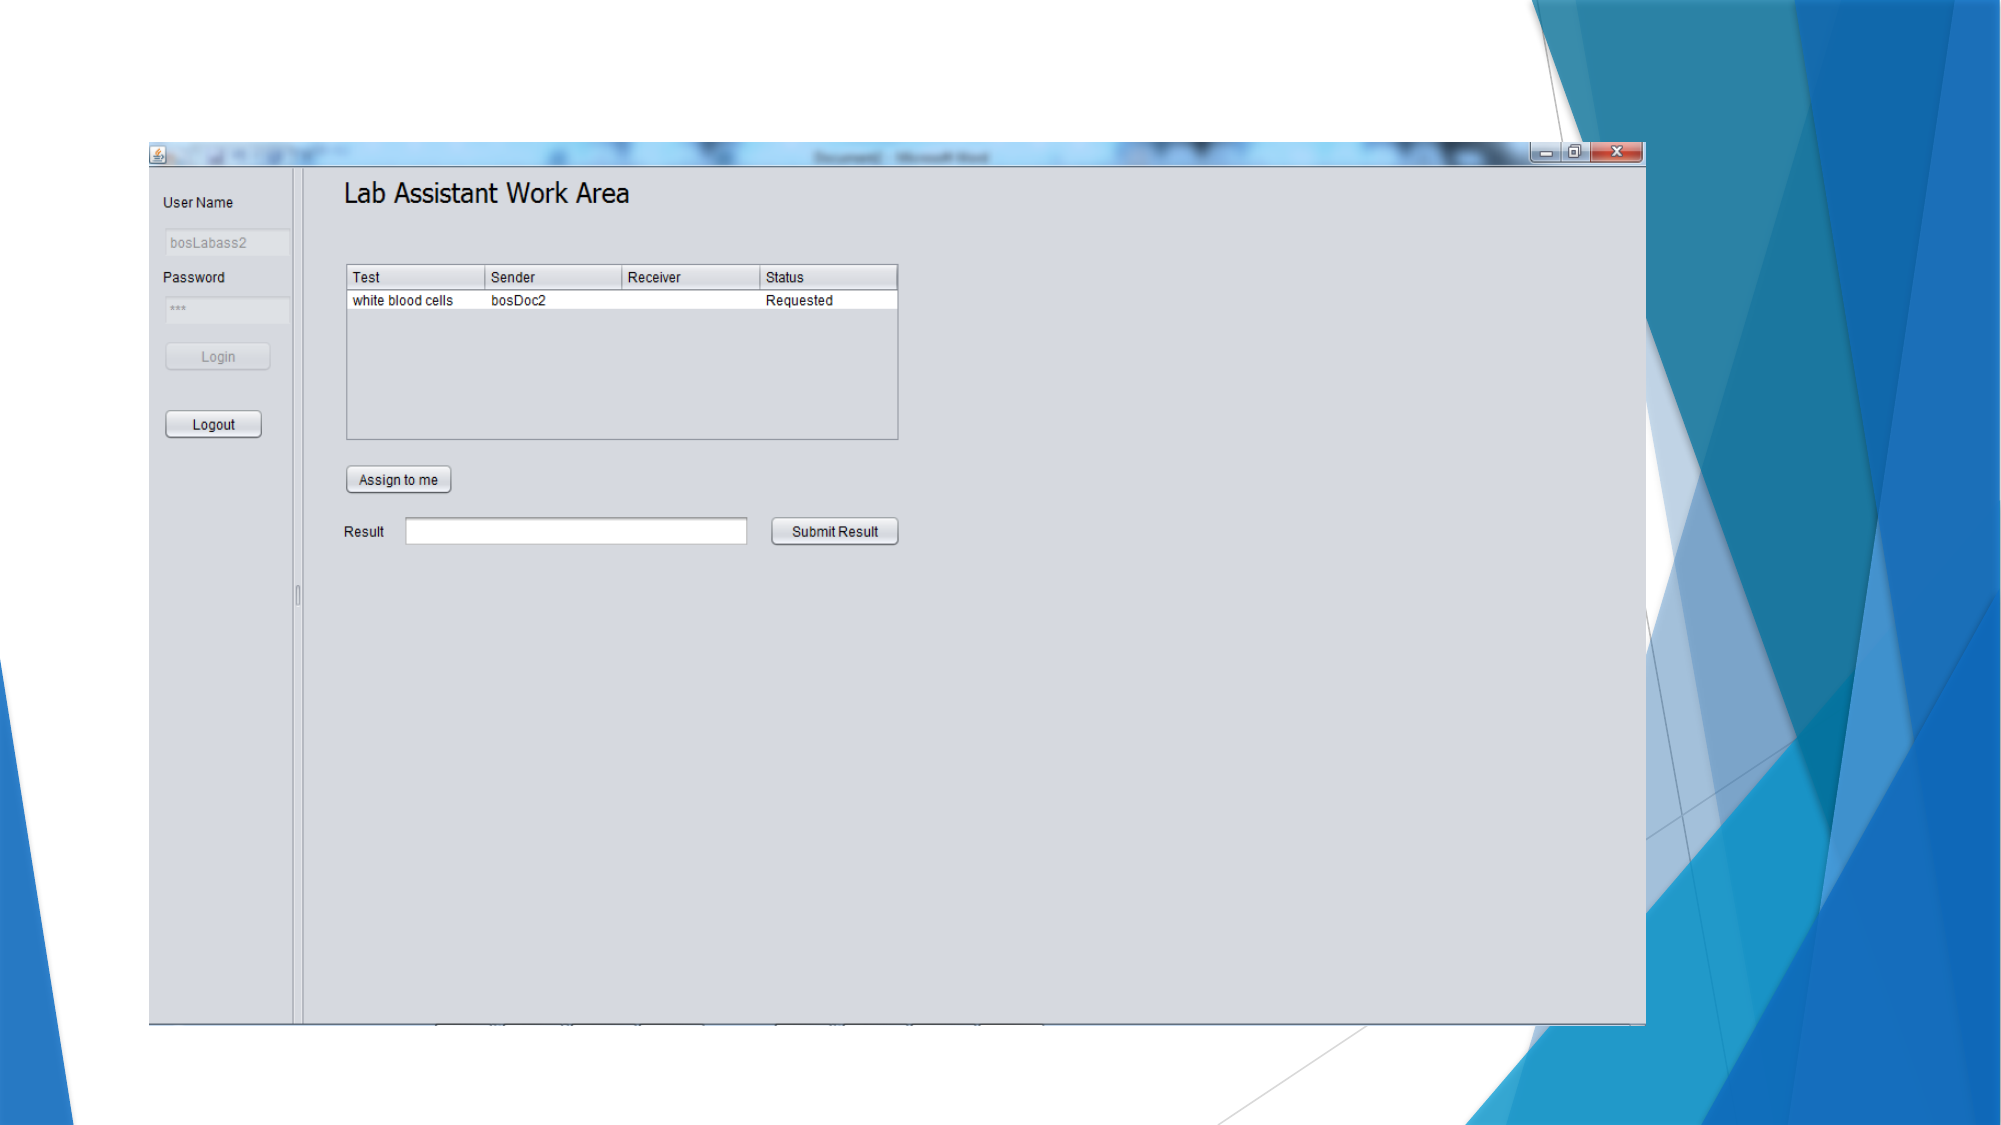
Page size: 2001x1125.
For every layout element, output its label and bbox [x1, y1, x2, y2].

picture [148, 142, 1647, 1027]
